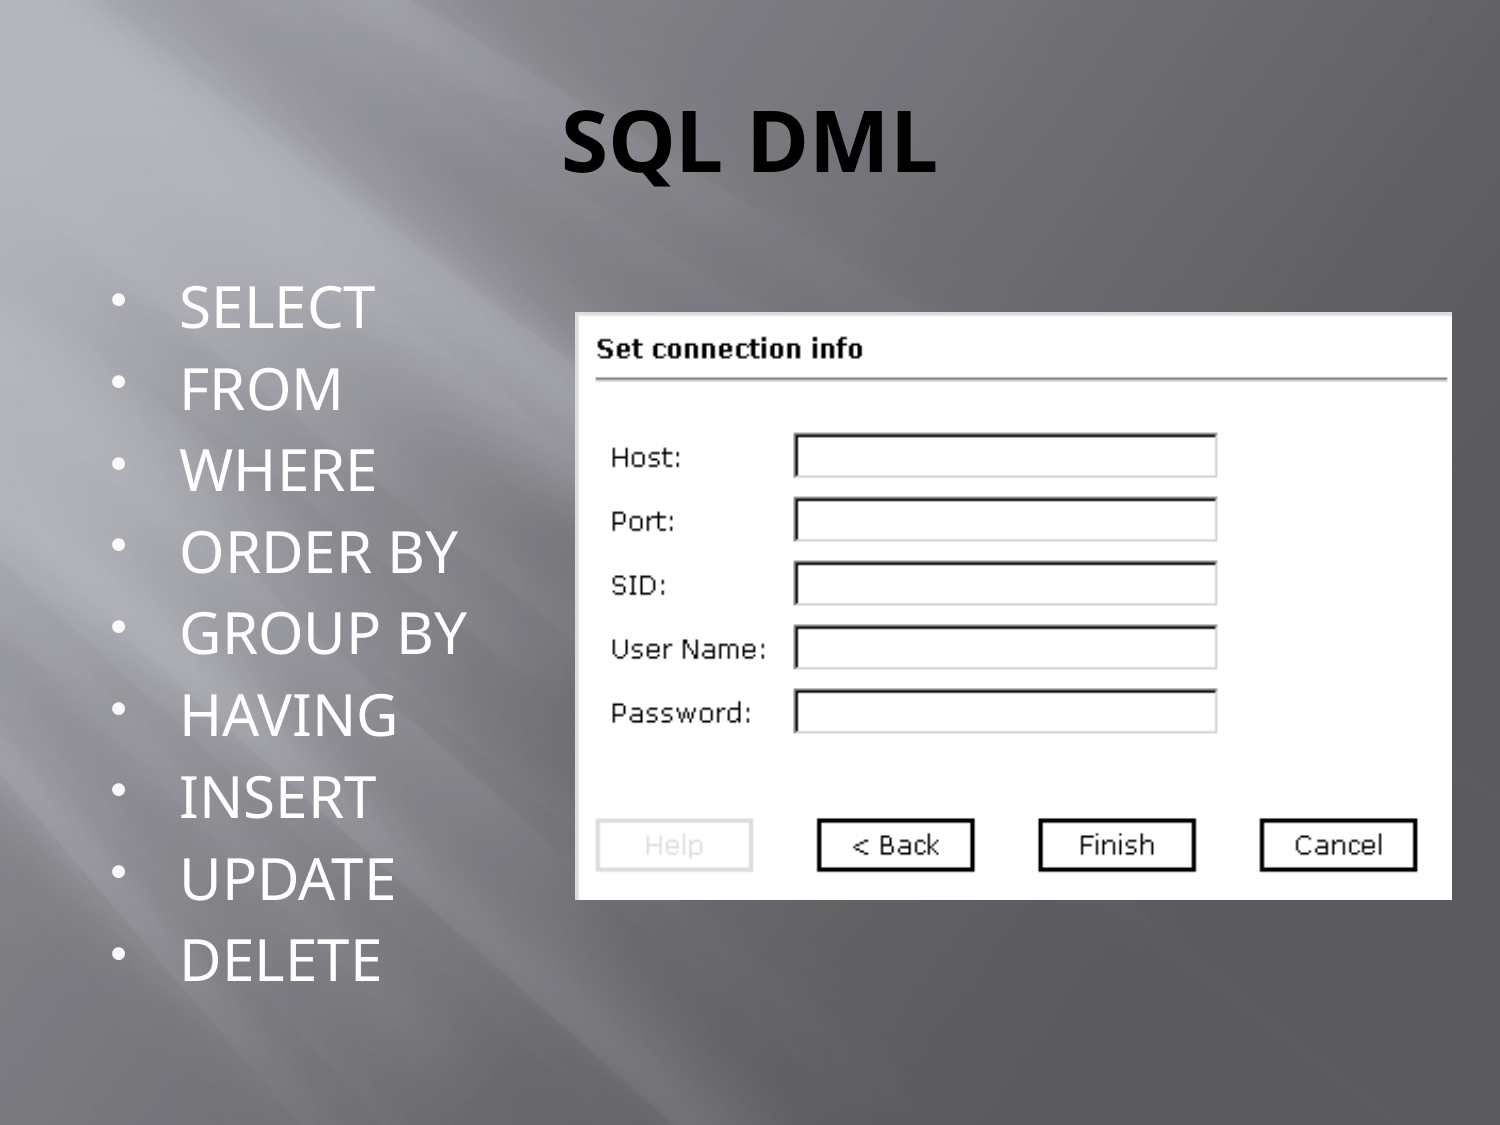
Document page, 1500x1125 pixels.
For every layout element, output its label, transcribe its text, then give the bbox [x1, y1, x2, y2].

title SQL DML [75, 45, 1425, 233]
list SELECT FROM WHERE ORDER BY GROUP BY HAVING INSERT UPDATE DELETE [75, 262, 1425, 1035]
picture [574, 312, 1453, 901]
